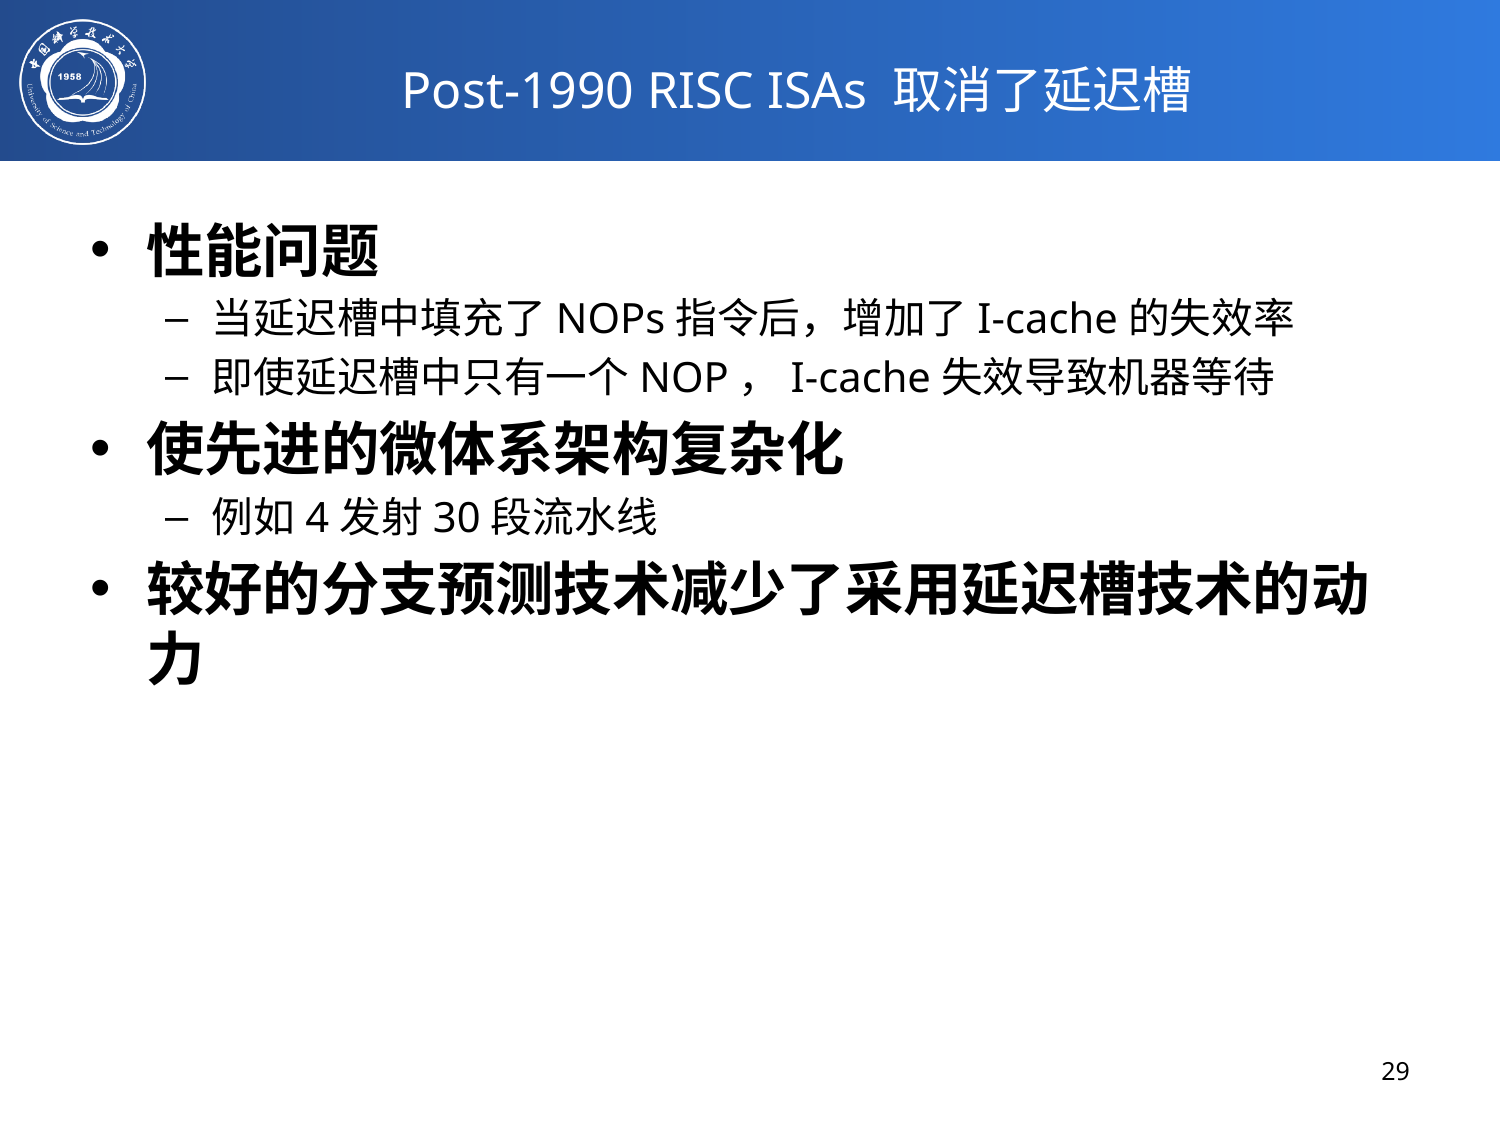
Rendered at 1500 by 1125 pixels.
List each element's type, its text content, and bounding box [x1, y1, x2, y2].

slide_number 29 [1074, 1042, 1425, 1103]
picture [19, 19, 146, 145]
list 性能问题 当延迟槽中填充了NOPs指令后，增加了I-cache的失效率 即使延迟槽中只有一个NOP，I-cache失效导致机器等待 使先进的微体系架构复杂化 例如4发射30段流水线 较好的分支预测技术减少了采用延迟槽技术的动力 [75, 206, 1425, 1036]
title Post-1990 RISC ISAs 取消了延迟槽 [169, 24, 1425, 153]
